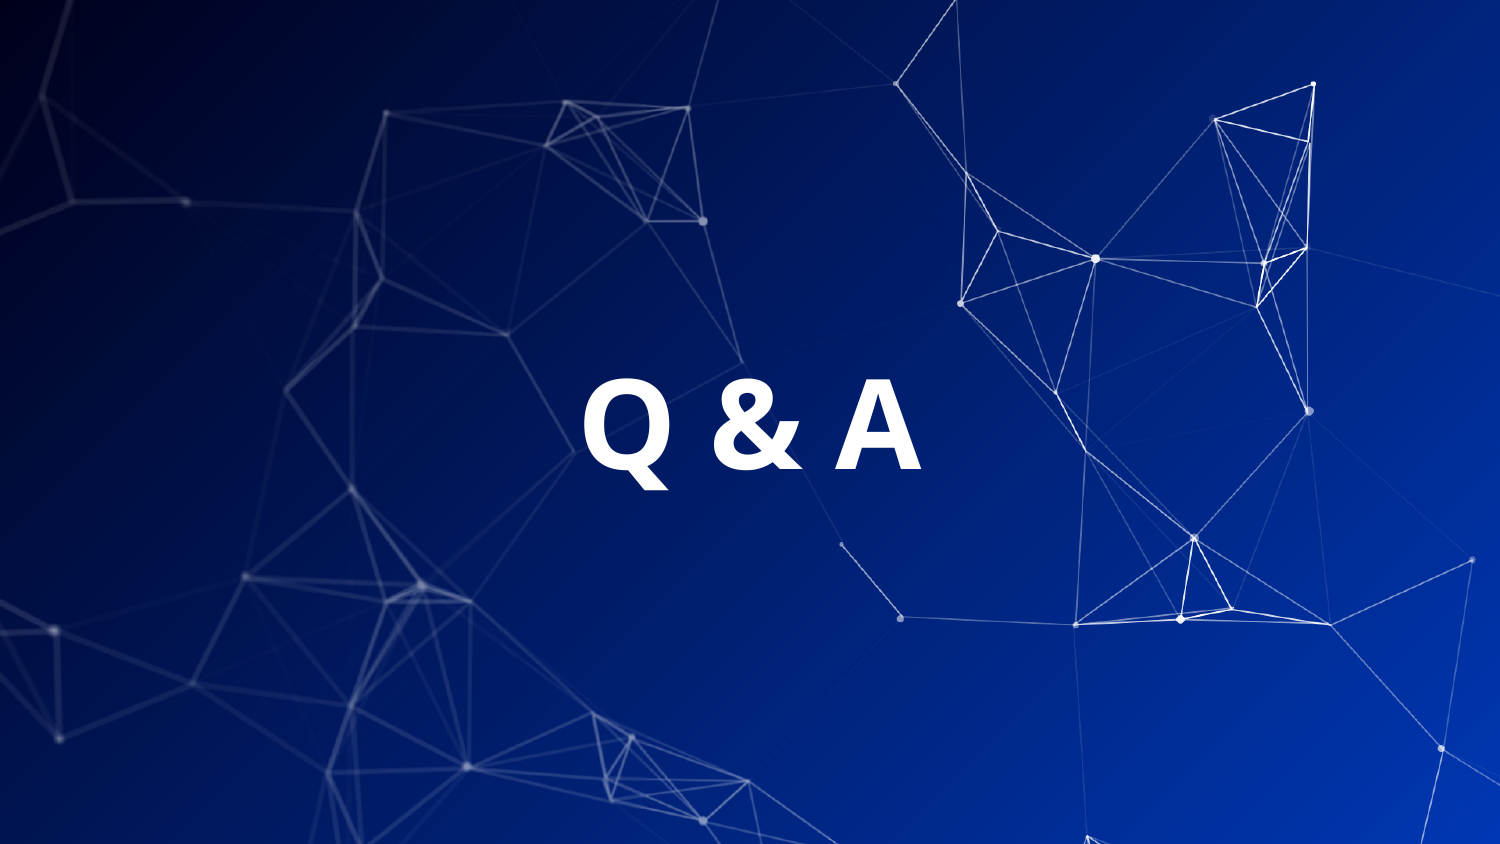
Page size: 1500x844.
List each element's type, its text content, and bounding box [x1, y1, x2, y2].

picture [0, 0, 1500, 844]
title Q & A [525, 349, 975, 495]
slide_number ‹#› [1391, 779, 1482, 844]
